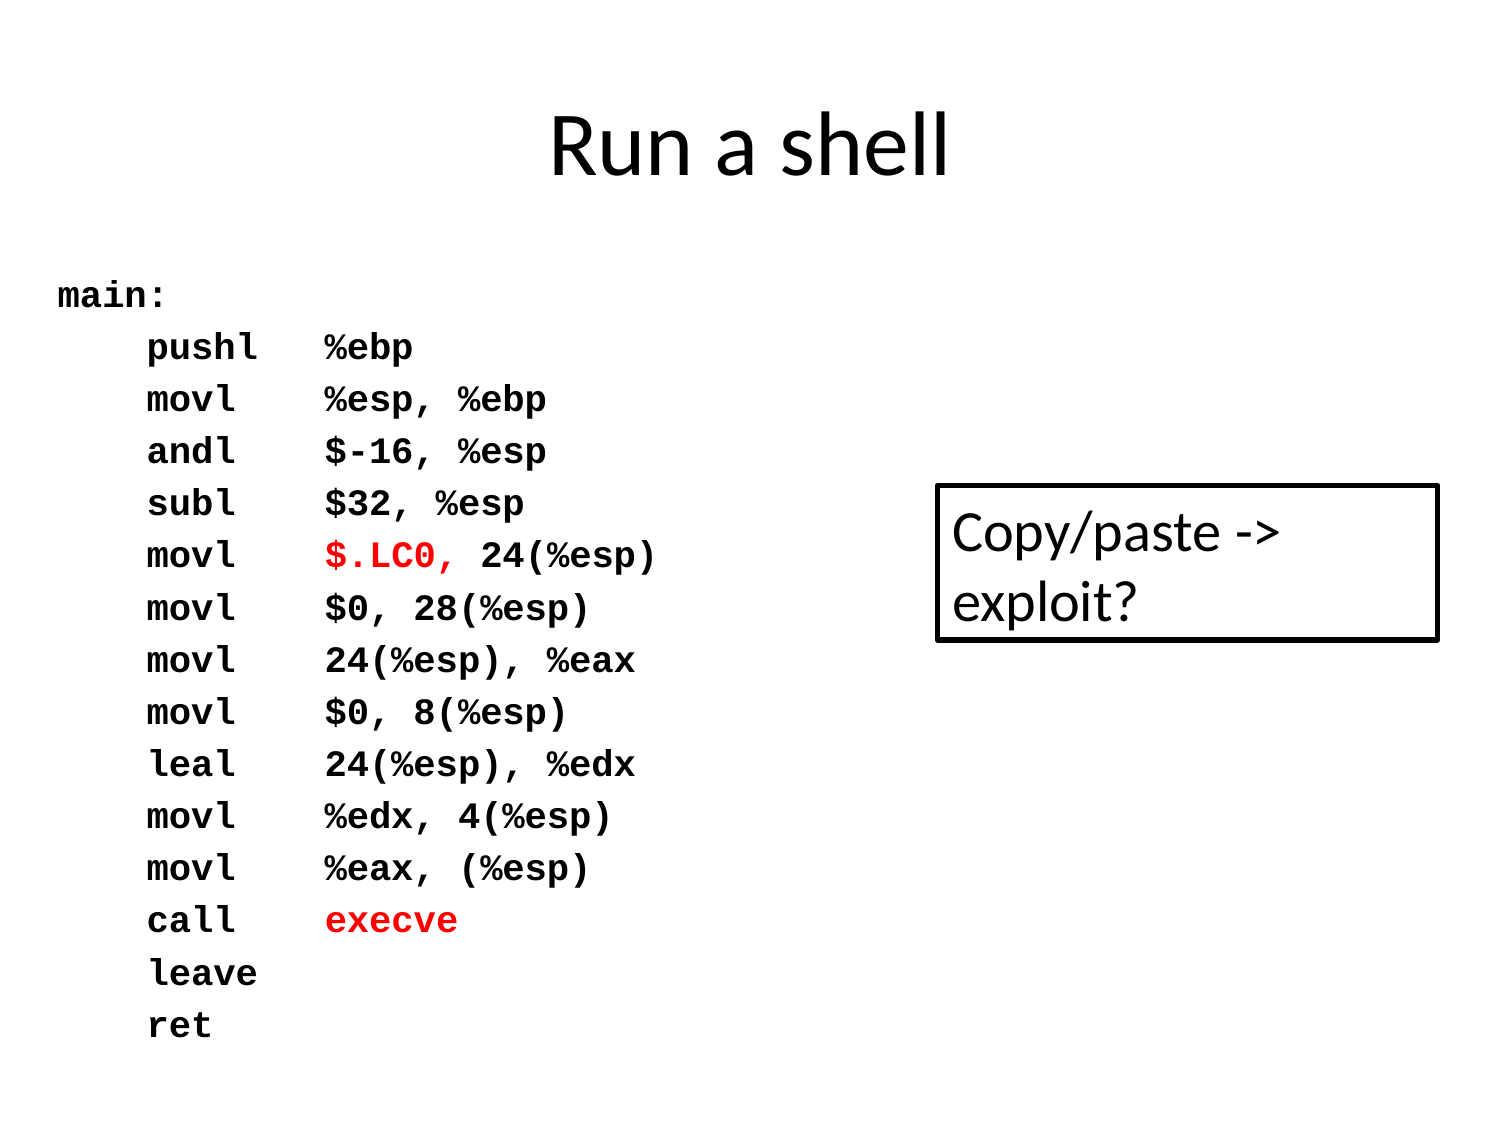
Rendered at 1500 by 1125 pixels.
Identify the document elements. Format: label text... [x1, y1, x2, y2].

text_box Copy/paste -> exploit? [937, 485, 1438, 640]
title Run a shell [75, 45, 1425, 233]
list main: pushl %ebp movl %esp, %ebp andl $-16, %esp subl $32, %esp movl $.LC0, 24(%esp) movl $0, 28(%esp) movl 24(%esp), %eax movl $0, 8(%esp) leal 24(%esp), %edx movl %edx, 4(%esp) movl %eax, (%esp) call execve leave ret [24, 262, 1500, 1063]
